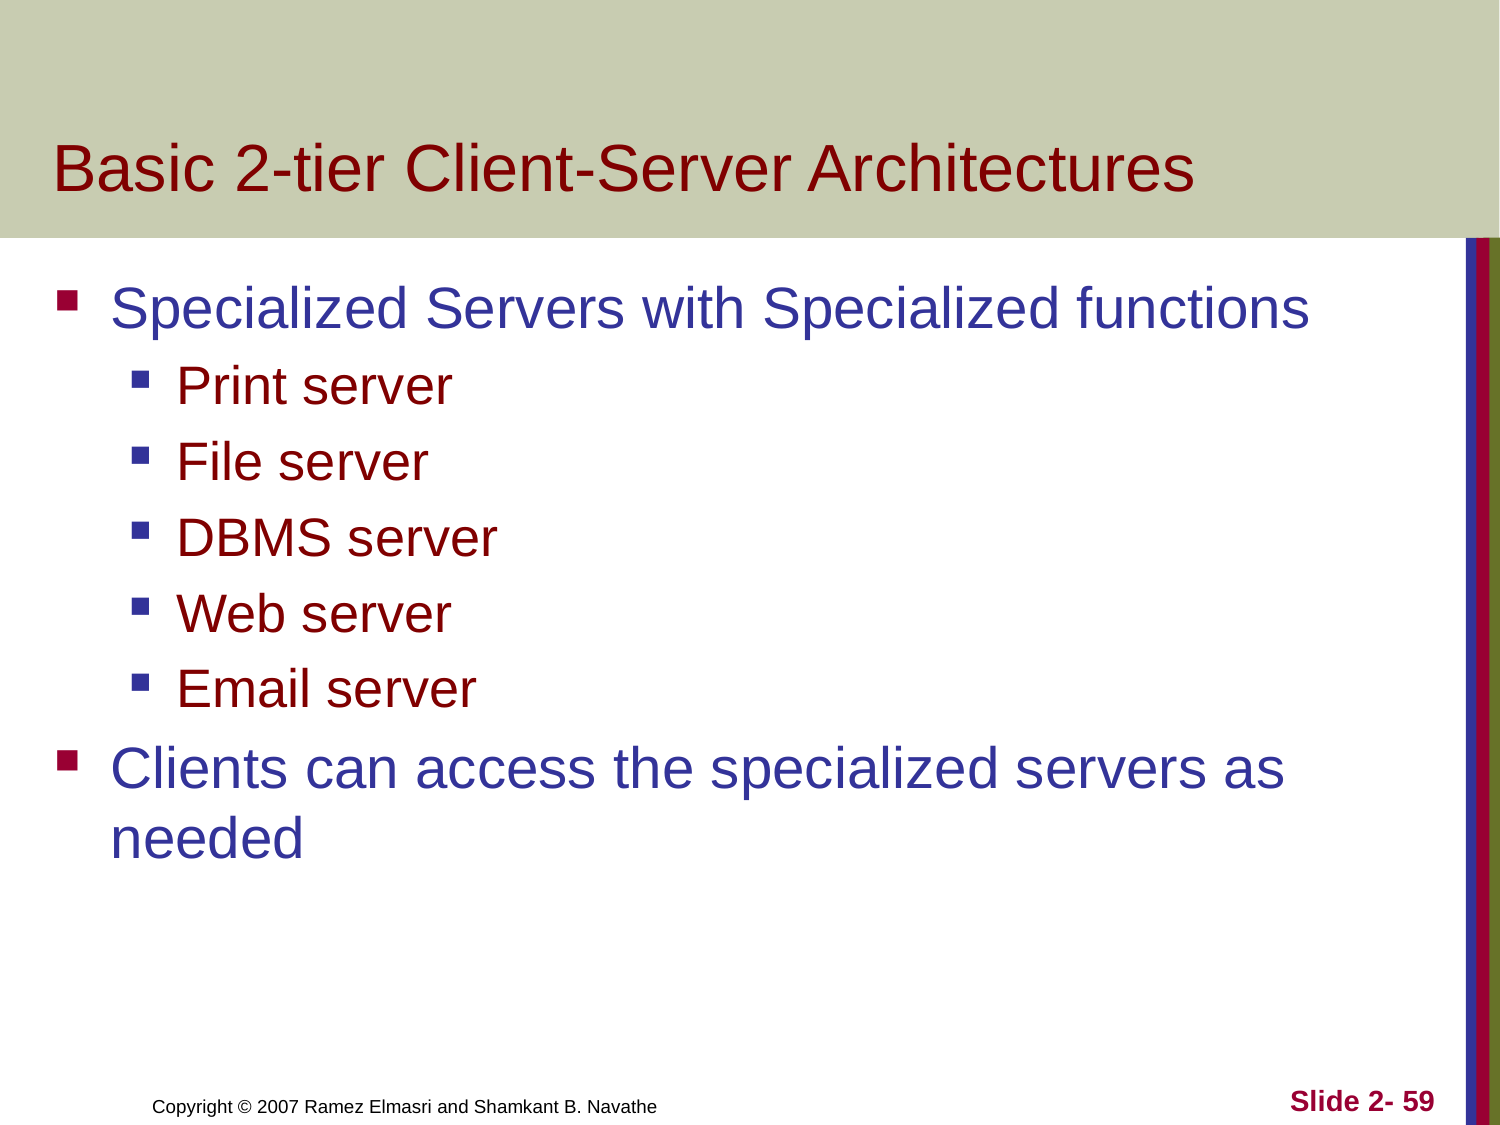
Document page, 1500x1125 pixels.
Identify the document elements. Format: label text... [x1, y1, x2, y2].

slide_number Slide 2- 59 [1137, 1049, 1451, 1125]
title Basic 2-tier Client-Server Architectures [37, 49, 1317, 213]
list Specialized Servers with Specialized functions Print server File server DBMS server Web server Email server Clients can access the specialized servers as needed [39, 262, 1401, 1013]
